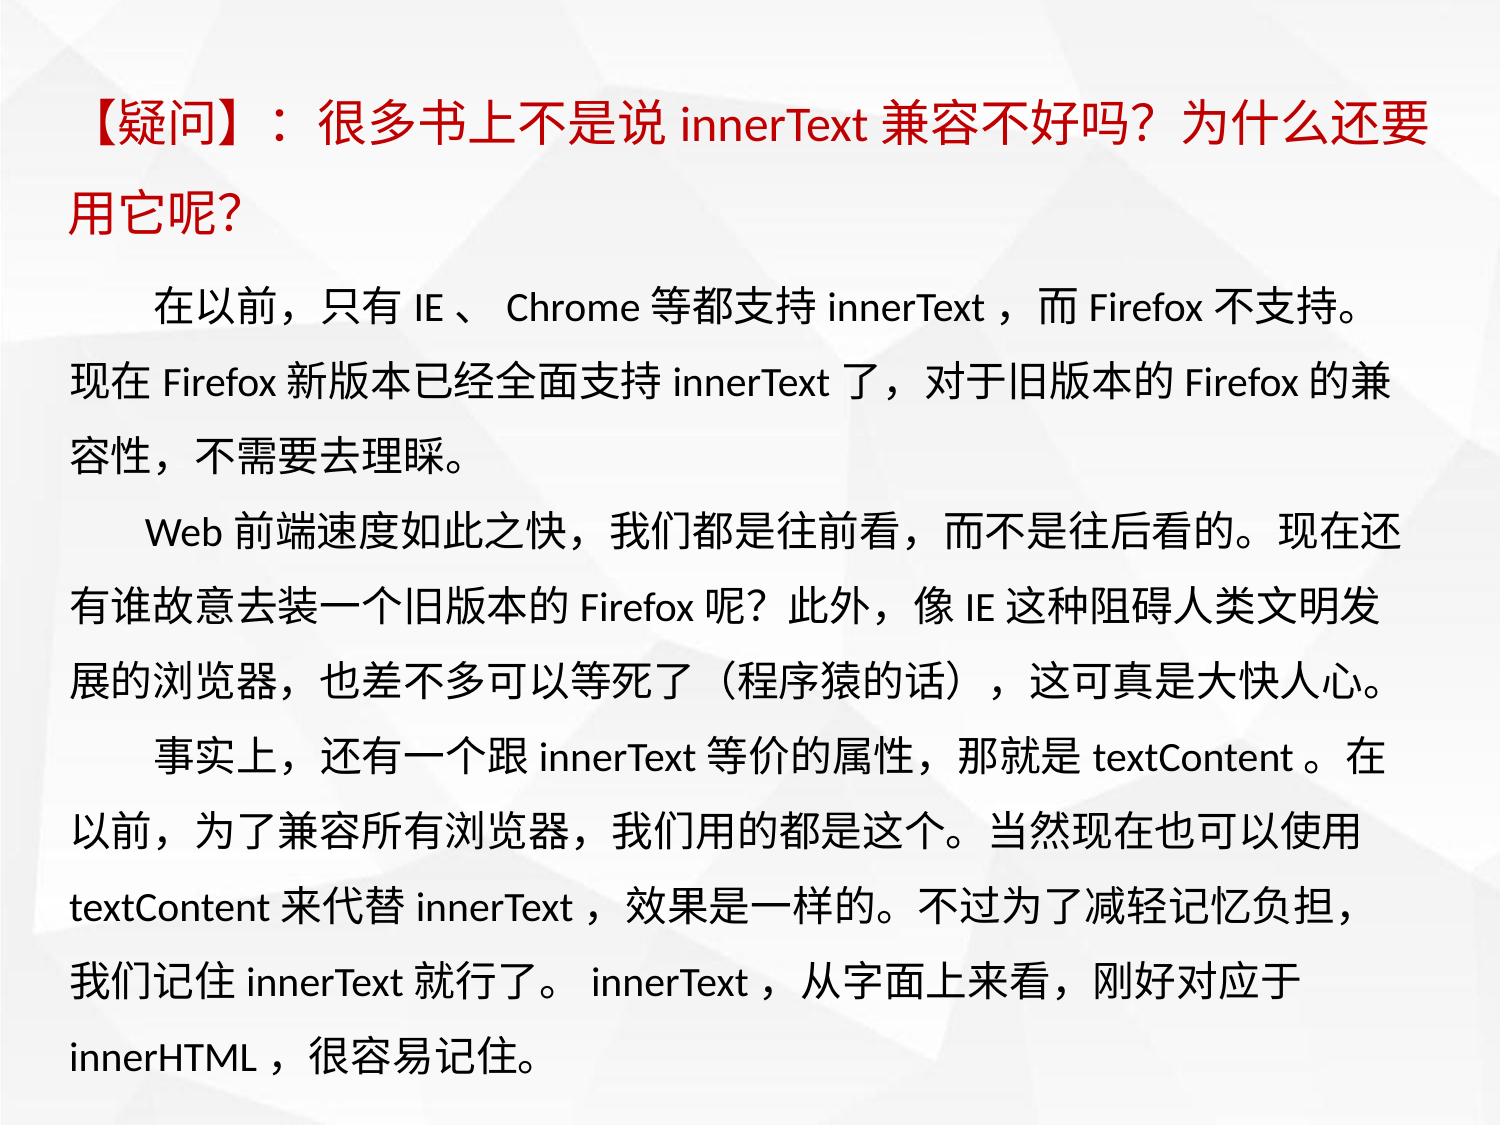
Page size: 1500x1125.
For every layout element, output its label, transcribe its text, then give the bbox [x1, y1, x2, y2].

text_box 【疑问】：很多书上不是说innerText兼容不好吗？为什么还要用它呢？ [53, 54, 1447, 250]
text_box 在以前，只有IE、Chrome等都支持innerText，而Firefox不支持。现在Firefox新版本已经全面支持innerText了，对于旧版本的Firefox的兼容性，不需要去理睬。 Web前端速度如此之快，我们都是往前看，而不是往后看的。现在还有谁故意去装一个旧版本的Firefox呢？此外，像IE这种阻碍人类文明发展的浏览器，也差不多可以等死了（程序猿的话），这可真是大快人心。 事实上，还有一个跟innerText等价的属性，那就是textContent。在以前，为了兼容所有浏览器，我们用的都是这个。当然现在也可以使用textContent来代替innerText，效果是一样的。不过为了减轻记忆负担，我们记住innerText就行了。innerText，从字面上来看，刚好对应于innerHTML，很容易记住。 [54, 247, 1424, 1088]
picture [0, 0, 1500, 1125]
